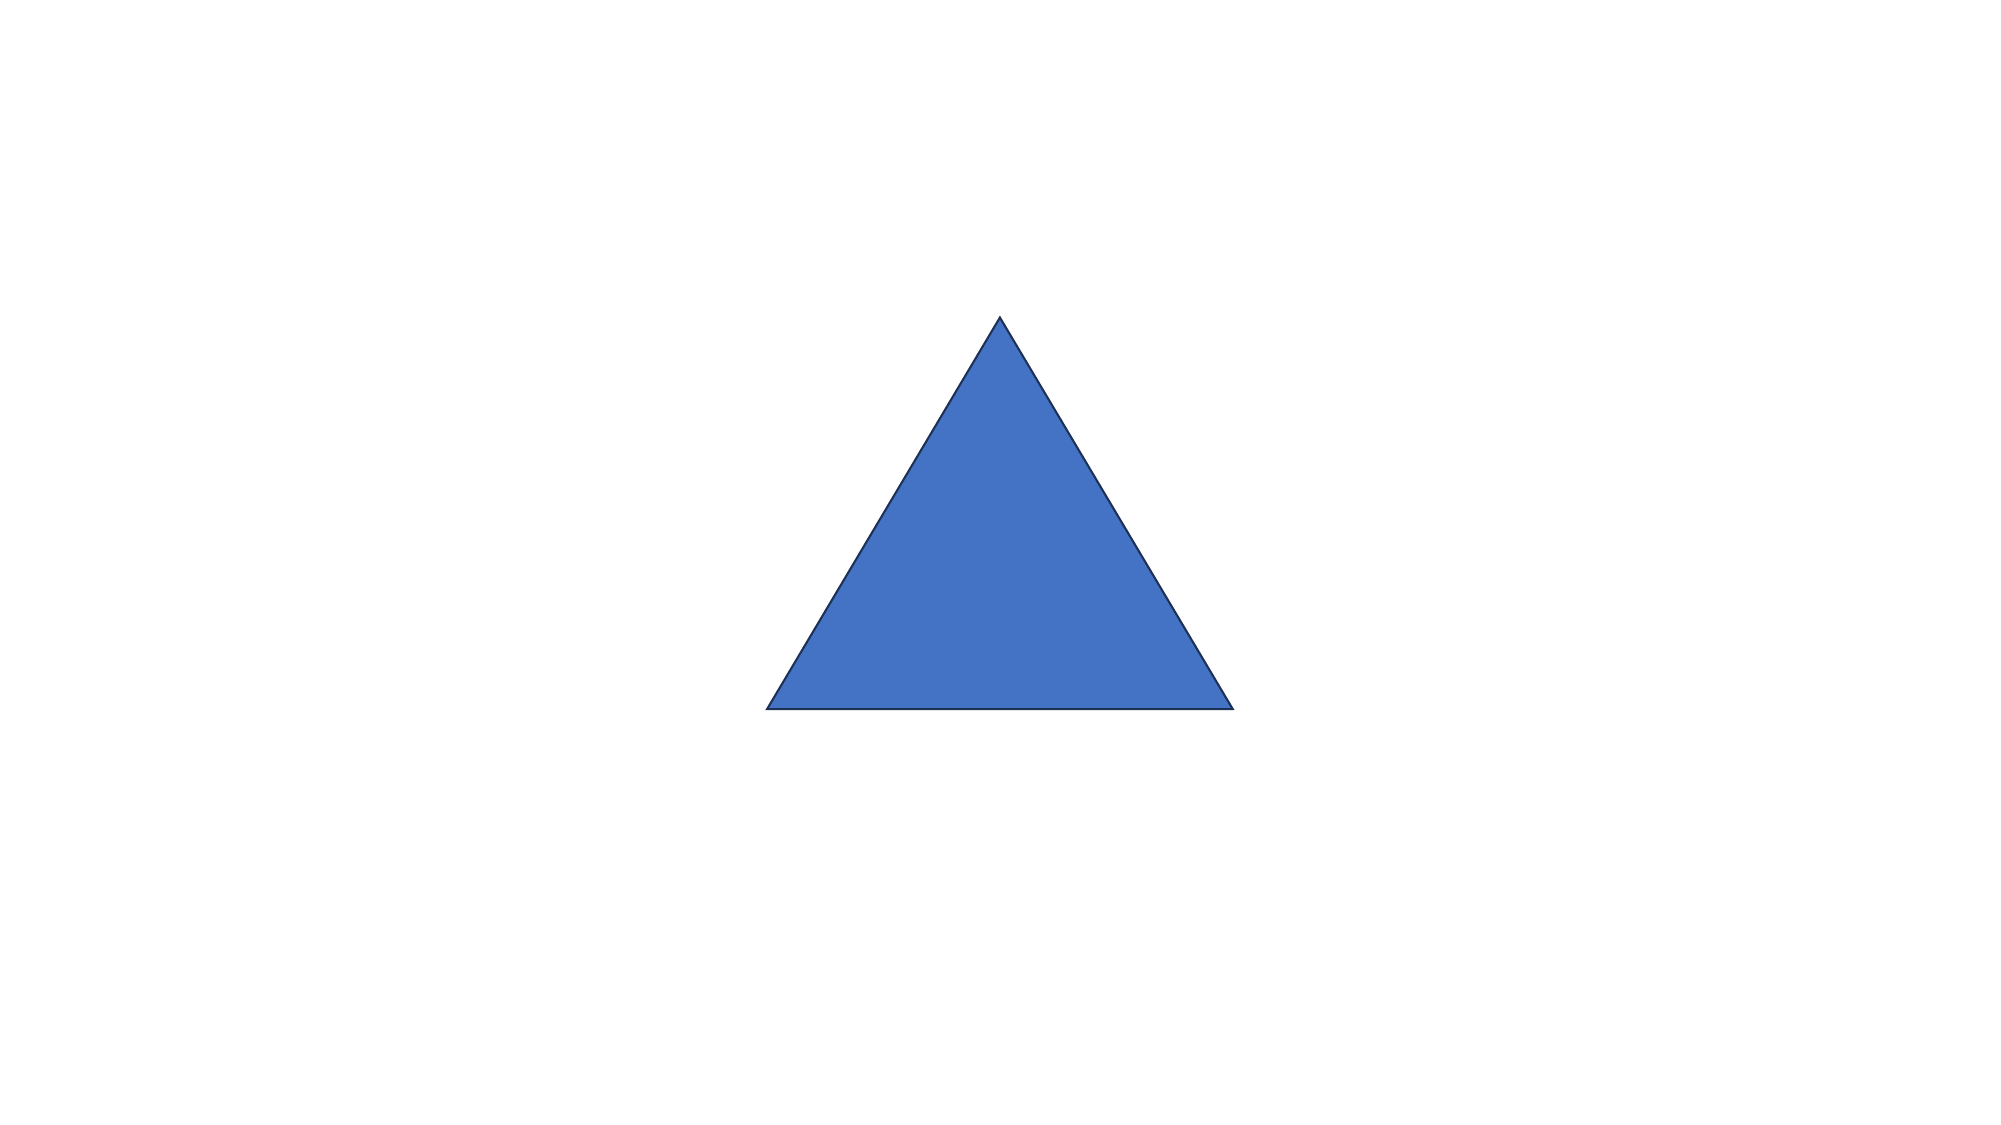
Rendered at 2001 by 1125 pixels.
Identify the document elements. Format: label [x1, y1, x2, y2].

text_box [765, 315, 1235, 711]
